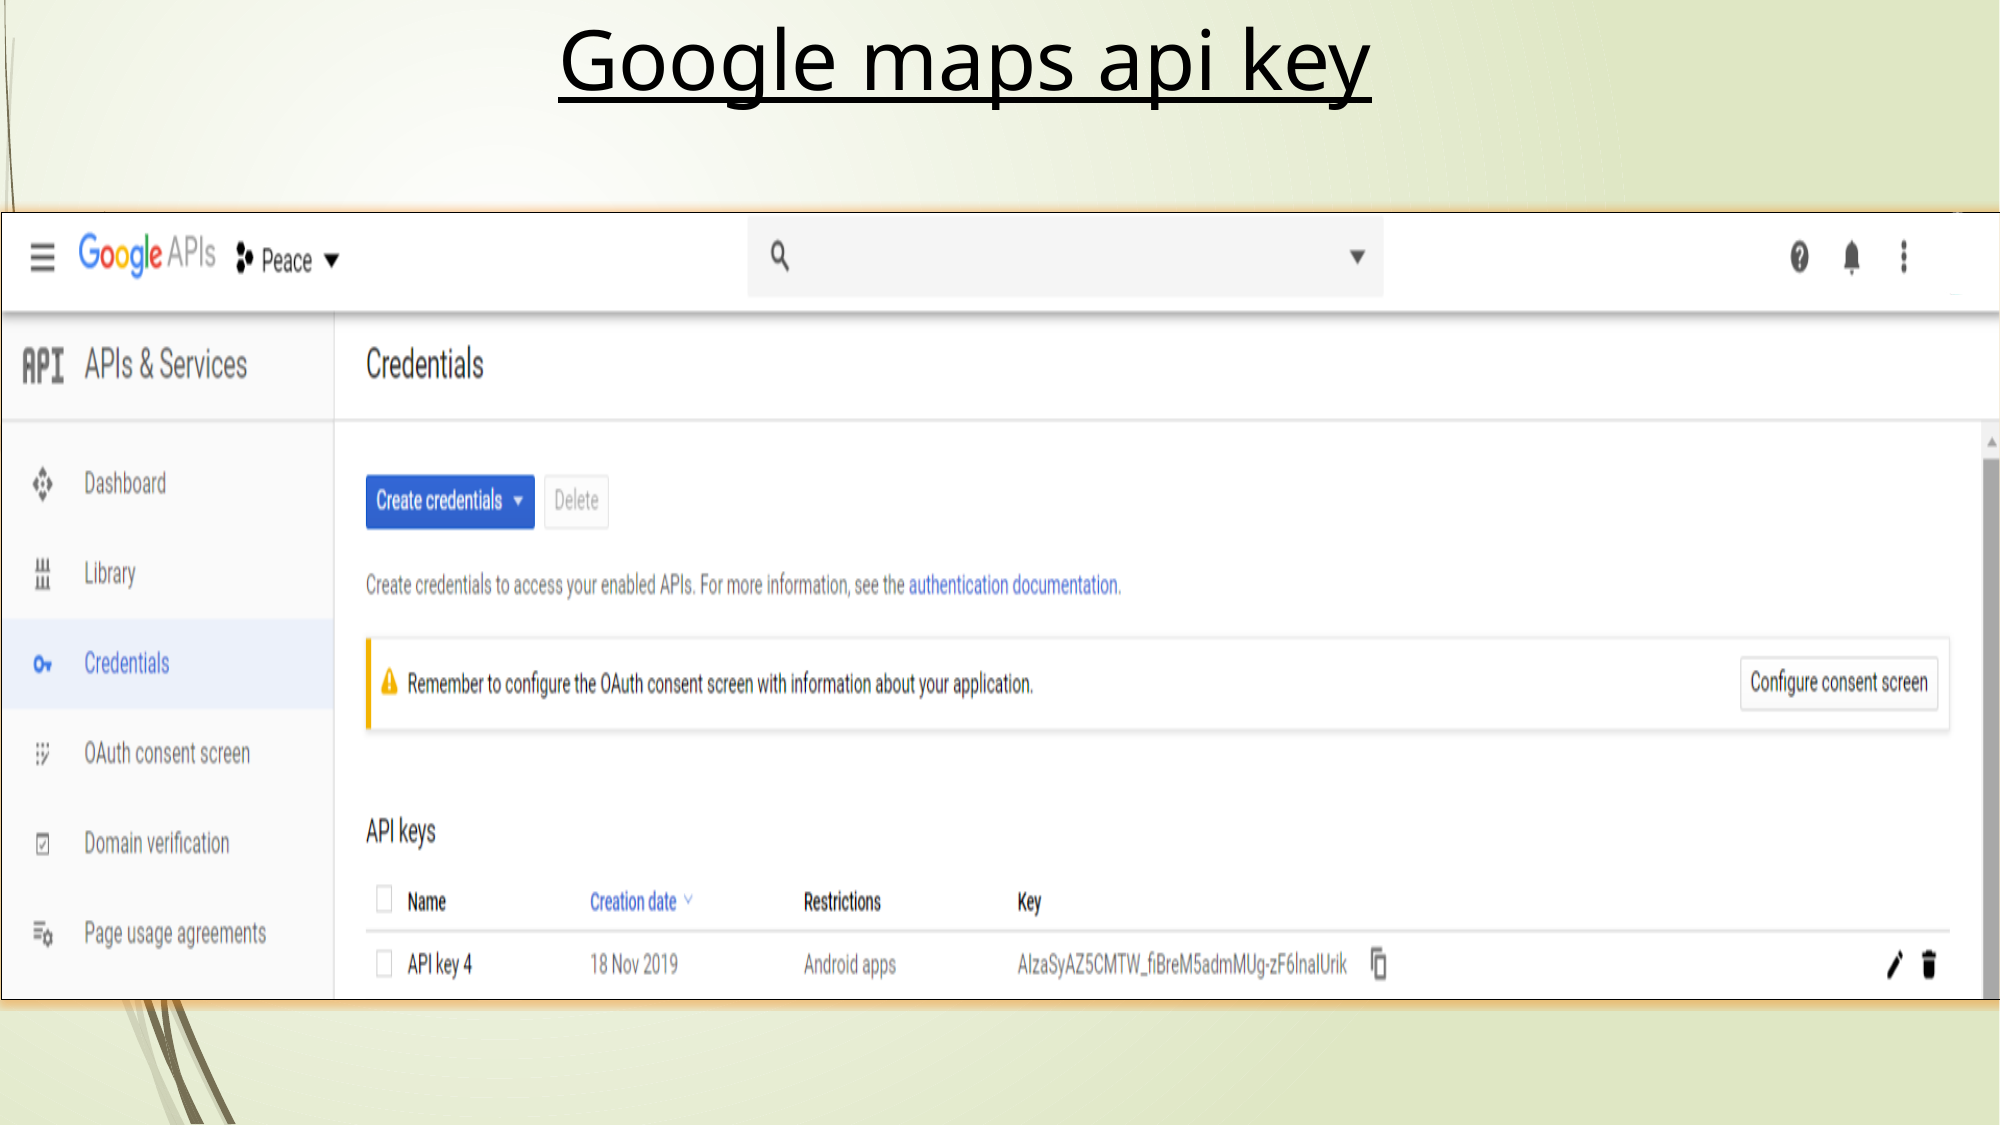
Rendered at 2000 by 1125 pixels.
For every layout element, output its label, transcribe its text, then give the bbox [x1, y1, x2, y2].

text_box Google maps api key [543, 0, 1500, 115]
picture [0, 212, 2000, 1001]
